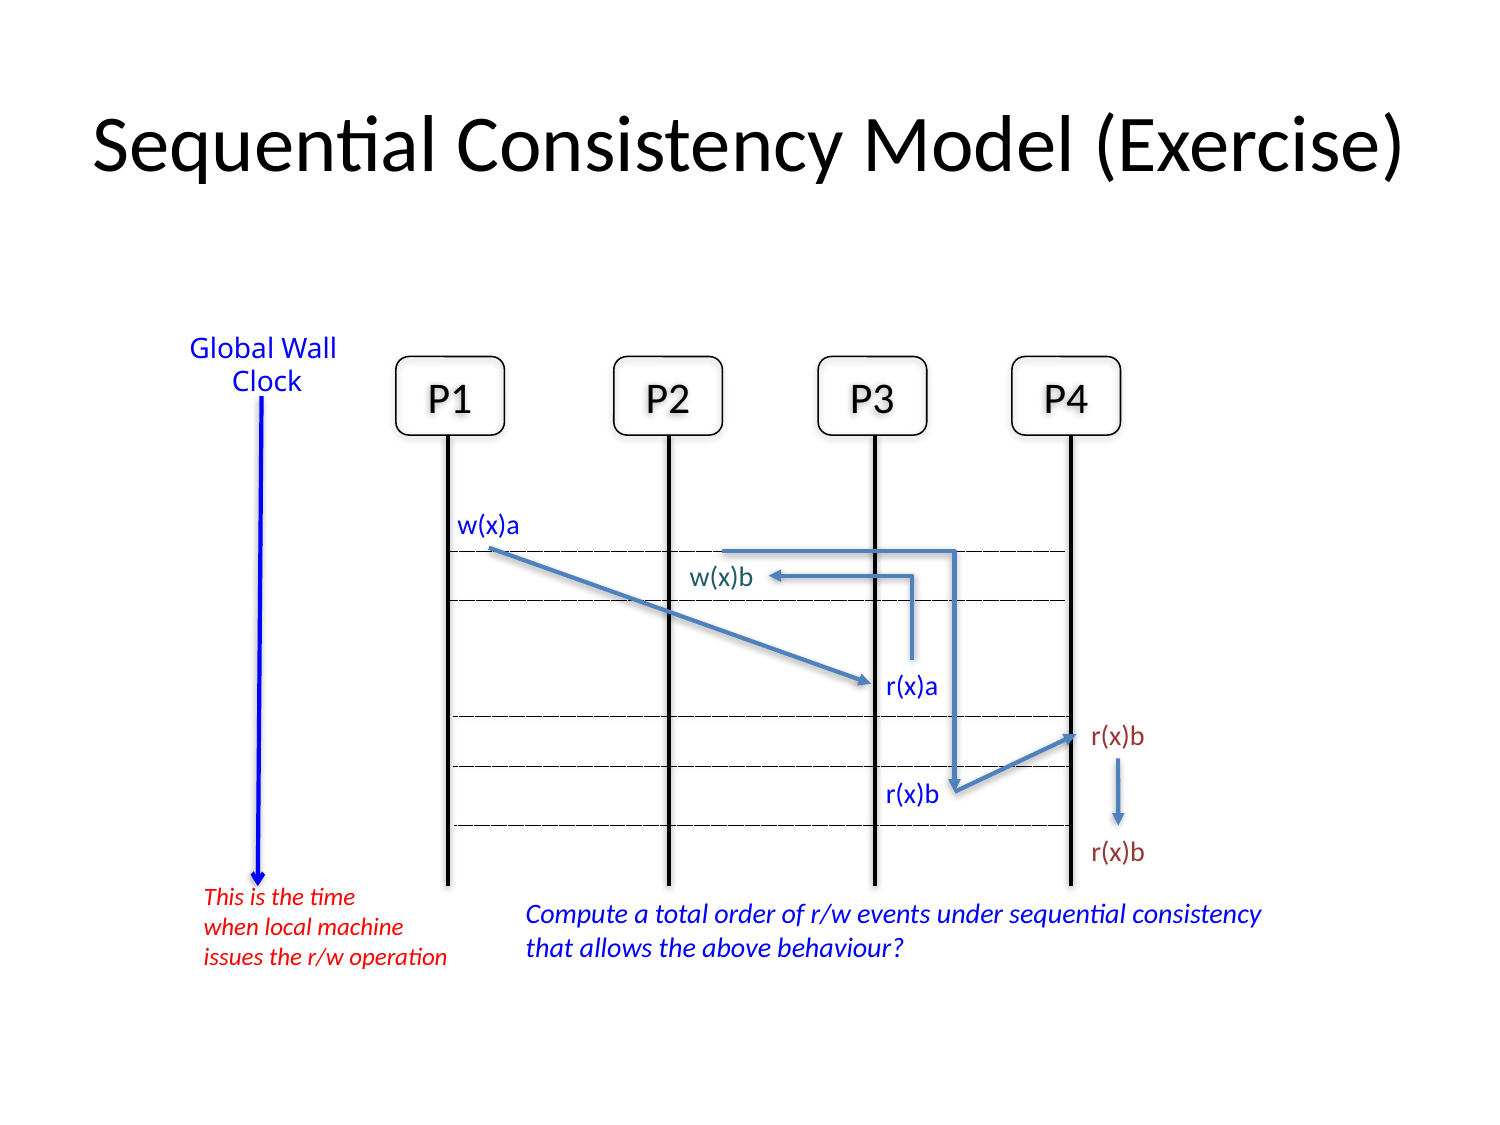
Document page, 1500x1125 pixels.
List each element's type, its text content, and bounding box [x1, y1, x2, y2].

text_box w(x)a [453, 499, 536, 548]
text_box r(x)b [1076, 825, 1161, 875]
text_box Global Wall Clock [174, 322, 360, 405]
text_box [717, 554, 960, 789]
text_box P1 [395, 355, 506, 436]
text_box w(x)a [253, 873, 264, 892]
title Sequential Consistency Model (Exercise) [75, 45, 1425, 233]
text_box This is the time when local machine issues the r/w operation [188, 873, 463, 978]
text_box P4 [1011, 355, 1122, 436]
text_box P3 [817, 355, 928, 436]
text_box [257, 395, 262, 887]
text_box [798, 546, 883, 553]
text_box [488, 548, 794, 685]
text_box r(x)b [879, 797, 955, 816]
text_box r(x)b [1076, 710, 1160, 759]
text_box Compute a total order of r/w events under sequential consistency that allows the above behaviour? [510, 888, 1284, 971]
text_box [955, 734, 1076, 793]
text_box P2 [612, 355, 724, 436]
